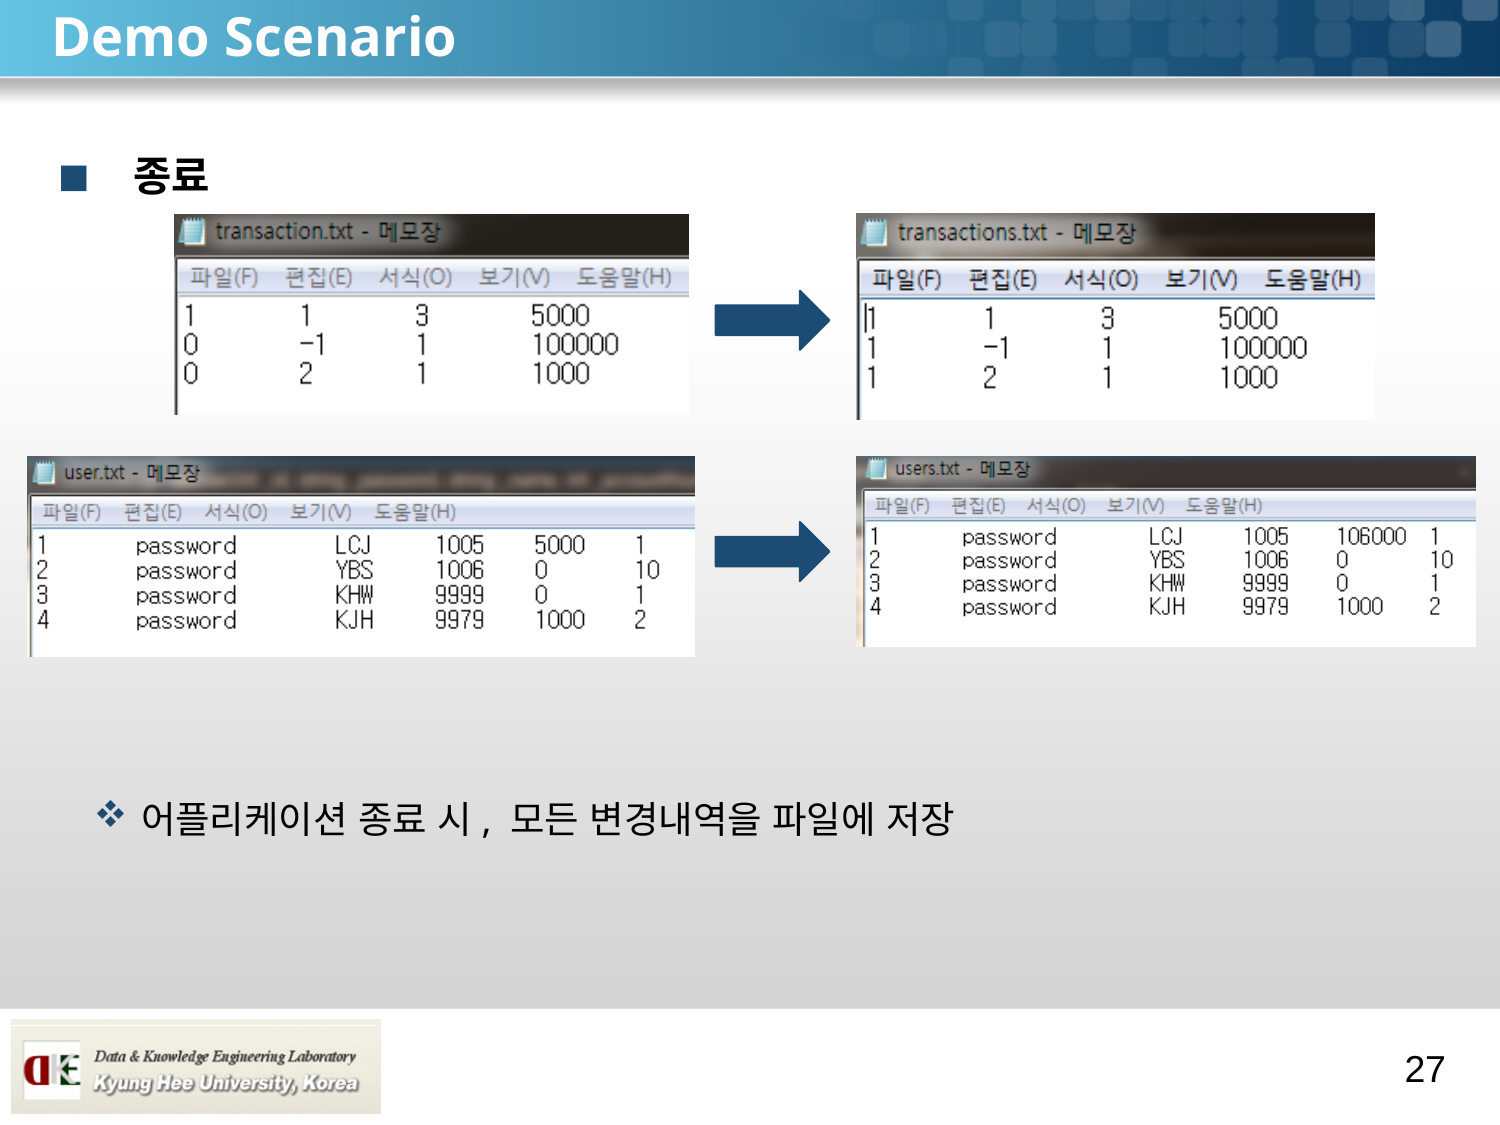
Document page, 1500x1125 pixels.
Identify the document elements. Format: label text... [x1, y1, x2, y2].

title Demo Scenario [51, 0, 1500, 99]
text_box [715, 290, 830, 350]
picture [0, 0, 1500, 1125]
text_box [715, 522, 830, 582]
list 종료 어플리케이션 종료 시, 모든 변경내역을 파일에 저장 [52, 116, 1451, 997]
